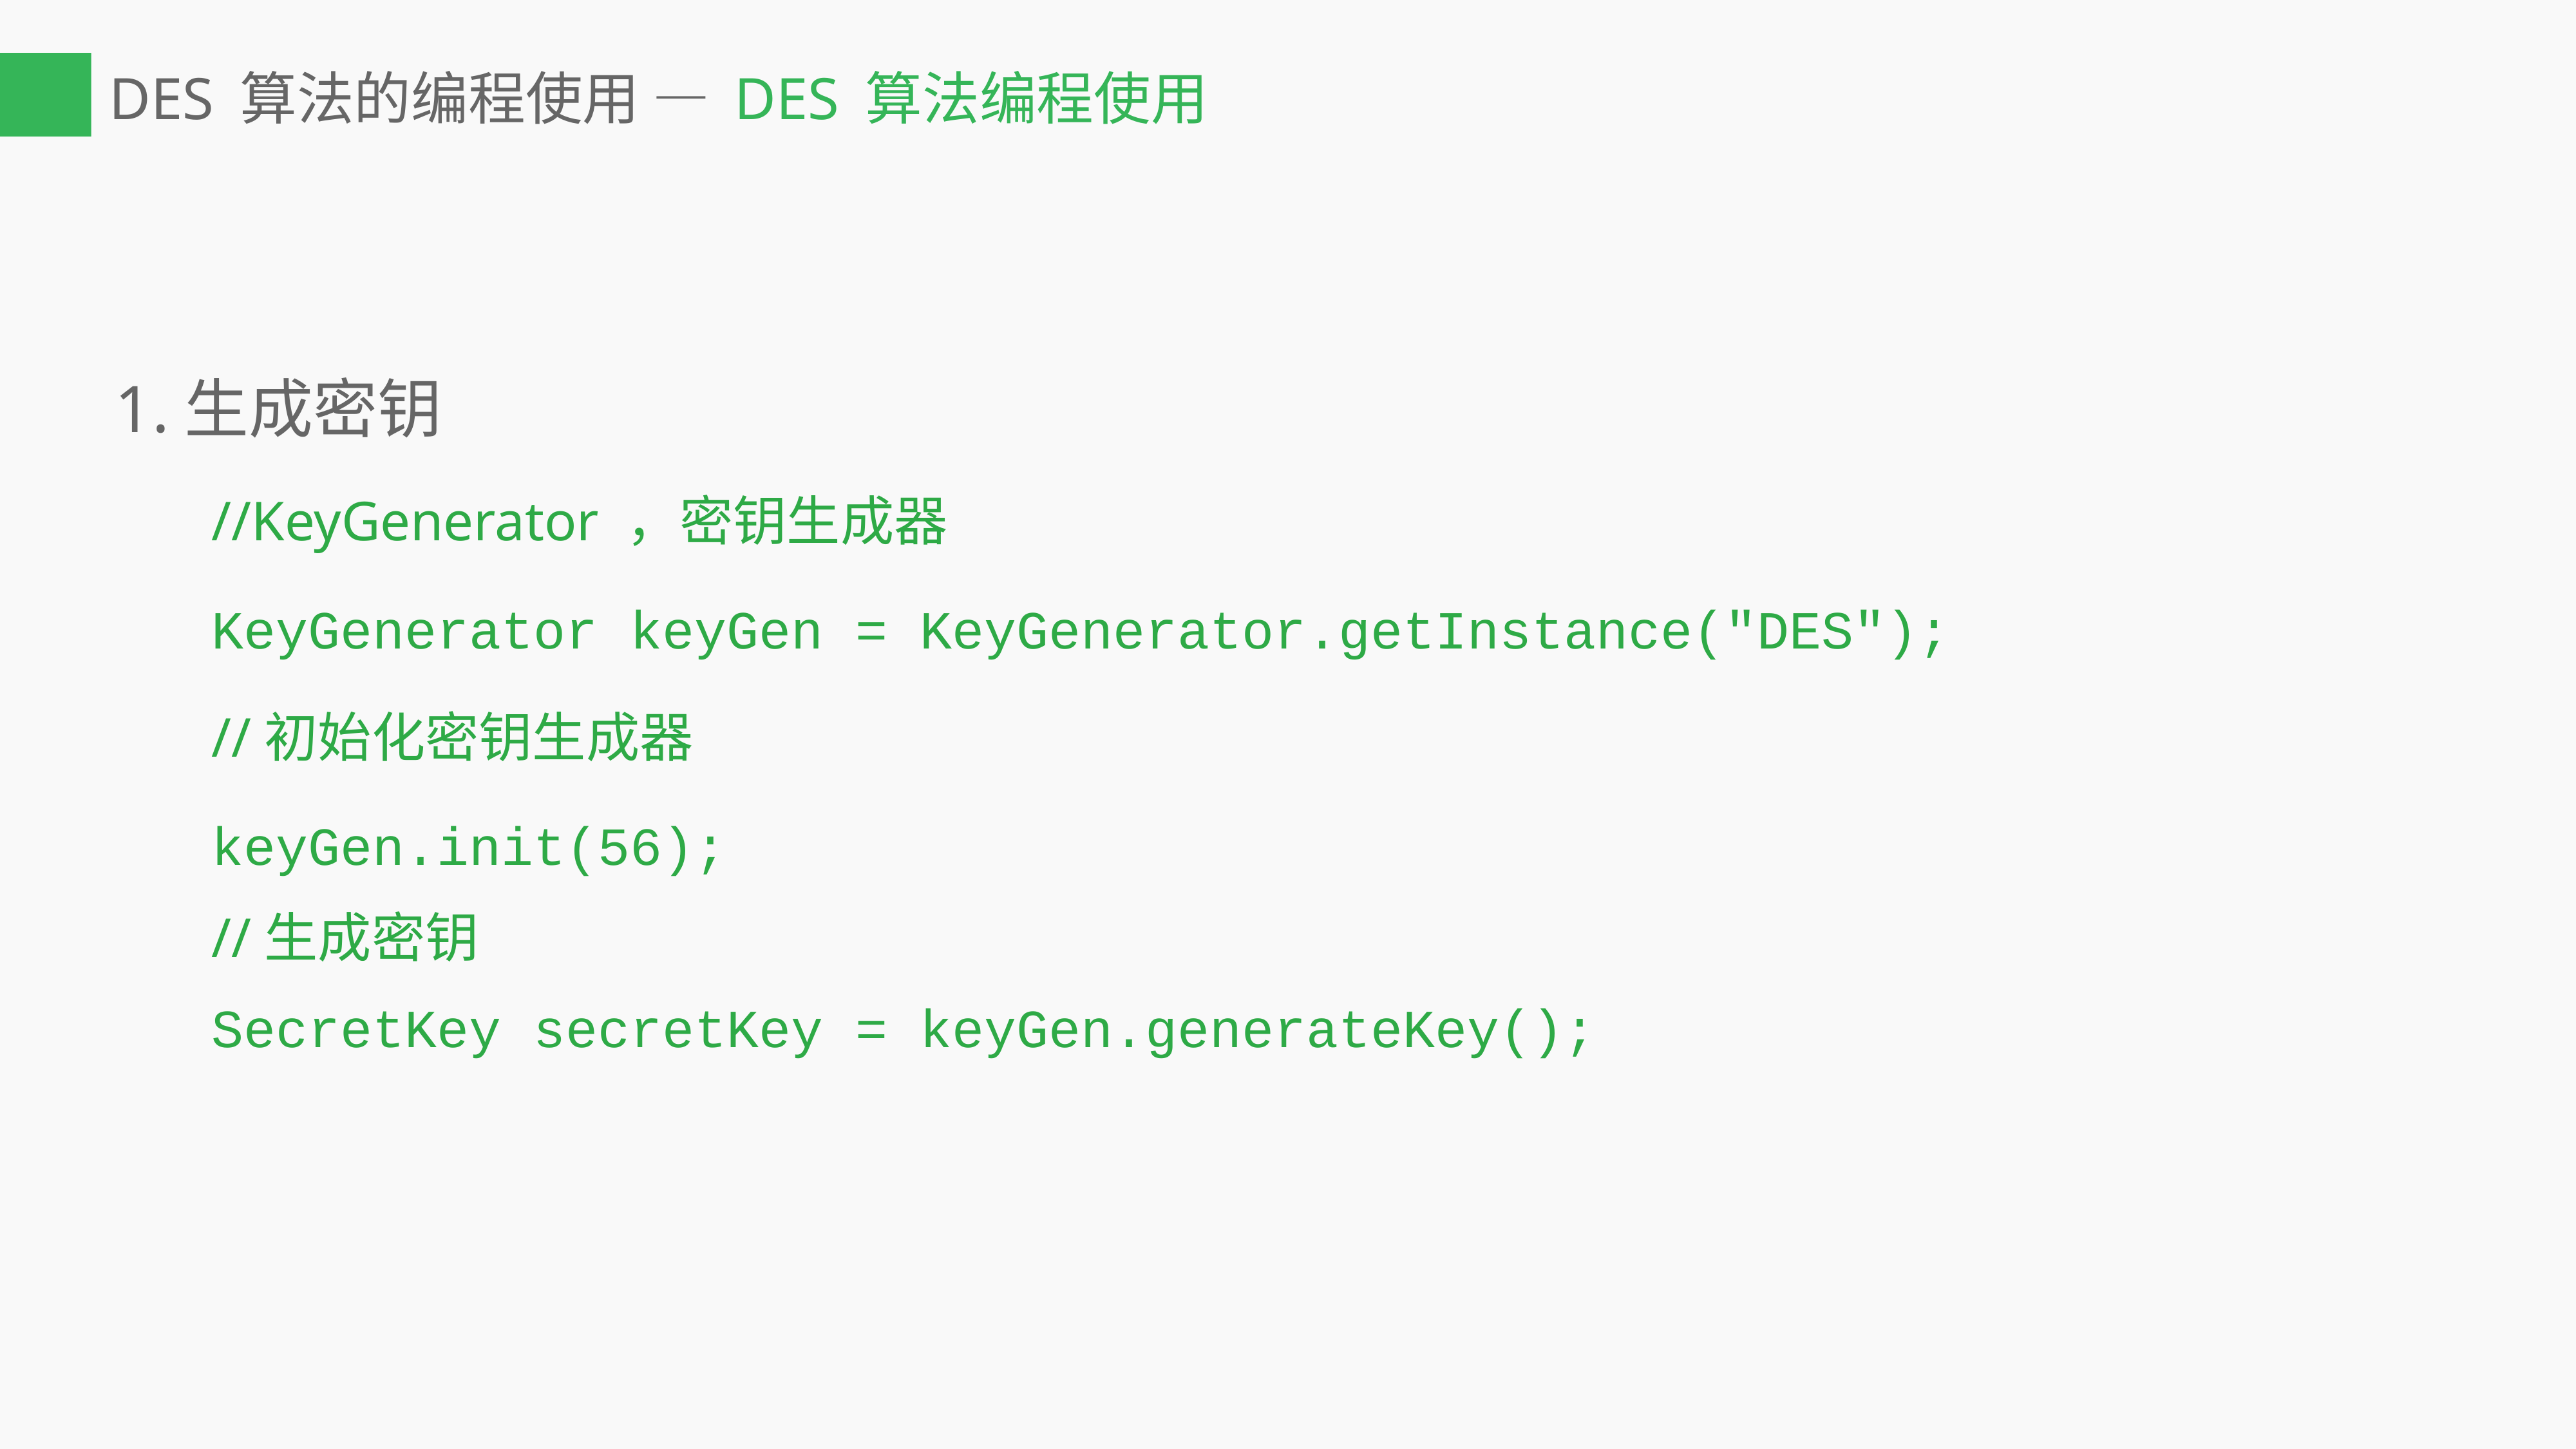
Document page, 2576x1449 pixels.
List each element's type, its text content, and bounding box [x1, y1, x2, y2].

picture [0, 53, 91, 137]
subtitle 1.生成密钥 //KeyGenerator ，密钥生成器 KeyGenerator keyGen = KeyGenerator.getInstance("DES"); //初始化密钥生成器 keyGen.init(56); //生成密钥 SecretKey secretKey = keyGen.generateKey(); [115, 337, 2461, 1424]
title DES 算法的编程使用 — DES 算法编程使用 [108, 52, 2540, 137]
